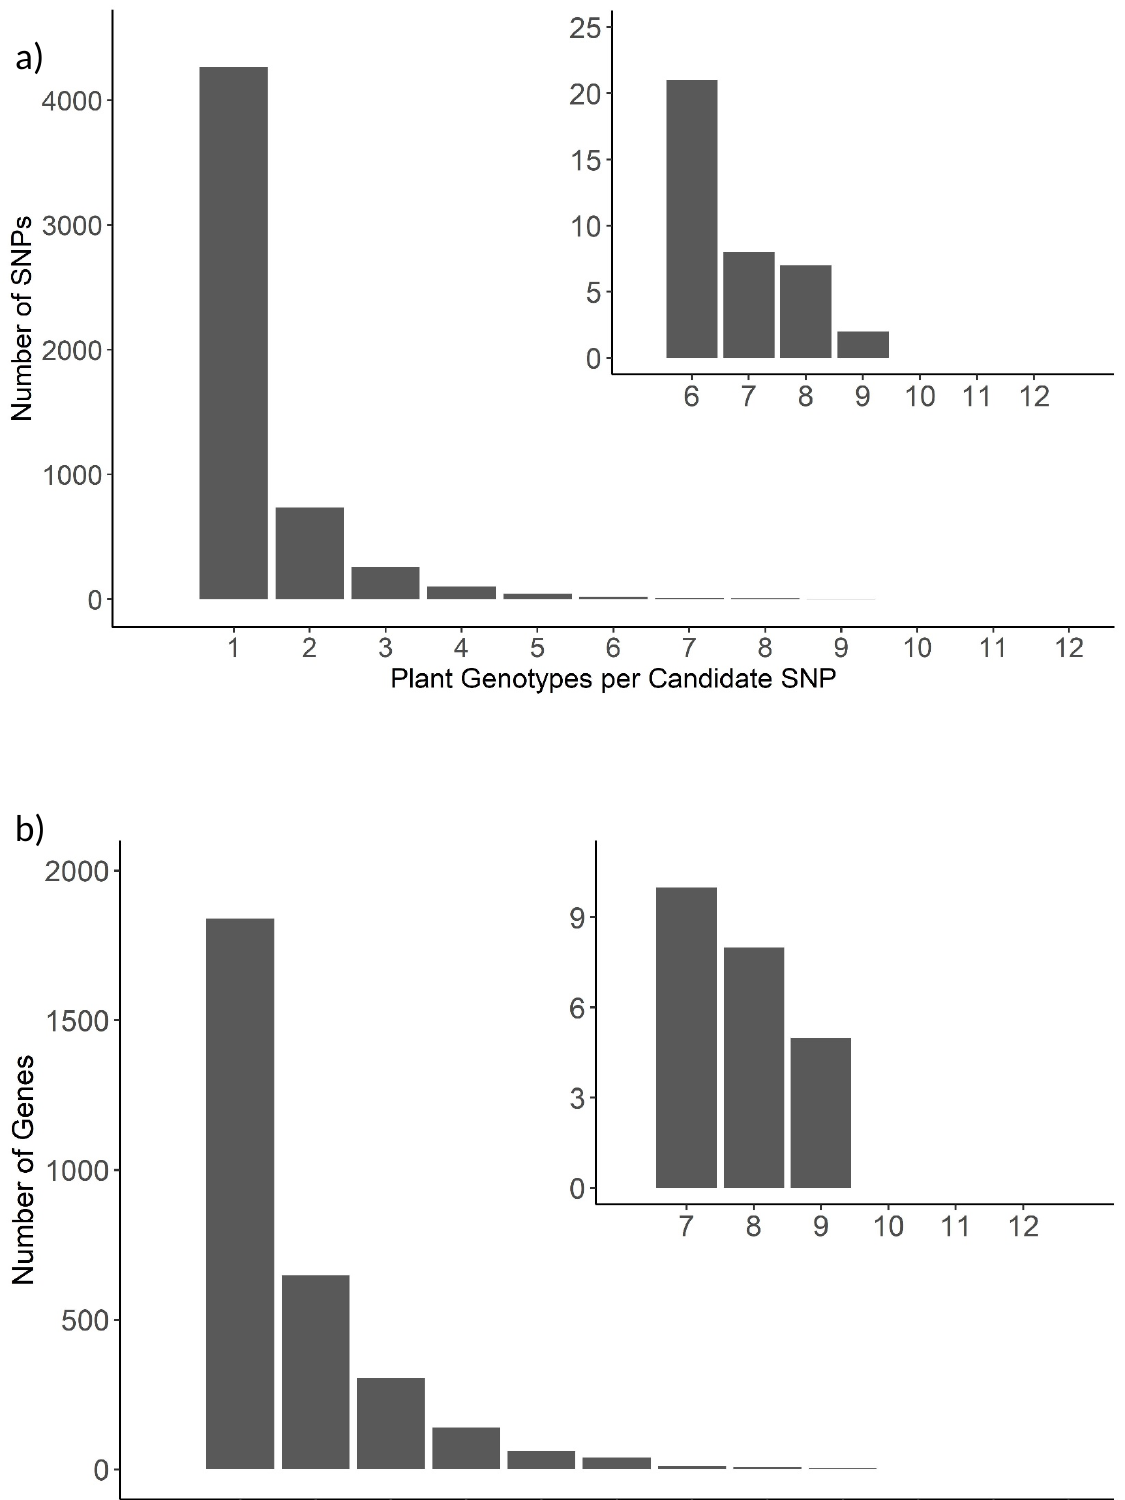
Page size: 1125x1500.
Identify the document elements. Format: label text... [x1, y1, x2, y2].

picture [0, 0, 1125, 704]
picture [0, 828, 1125, 1500]
text_box b) [0, 796, 87, 827]
